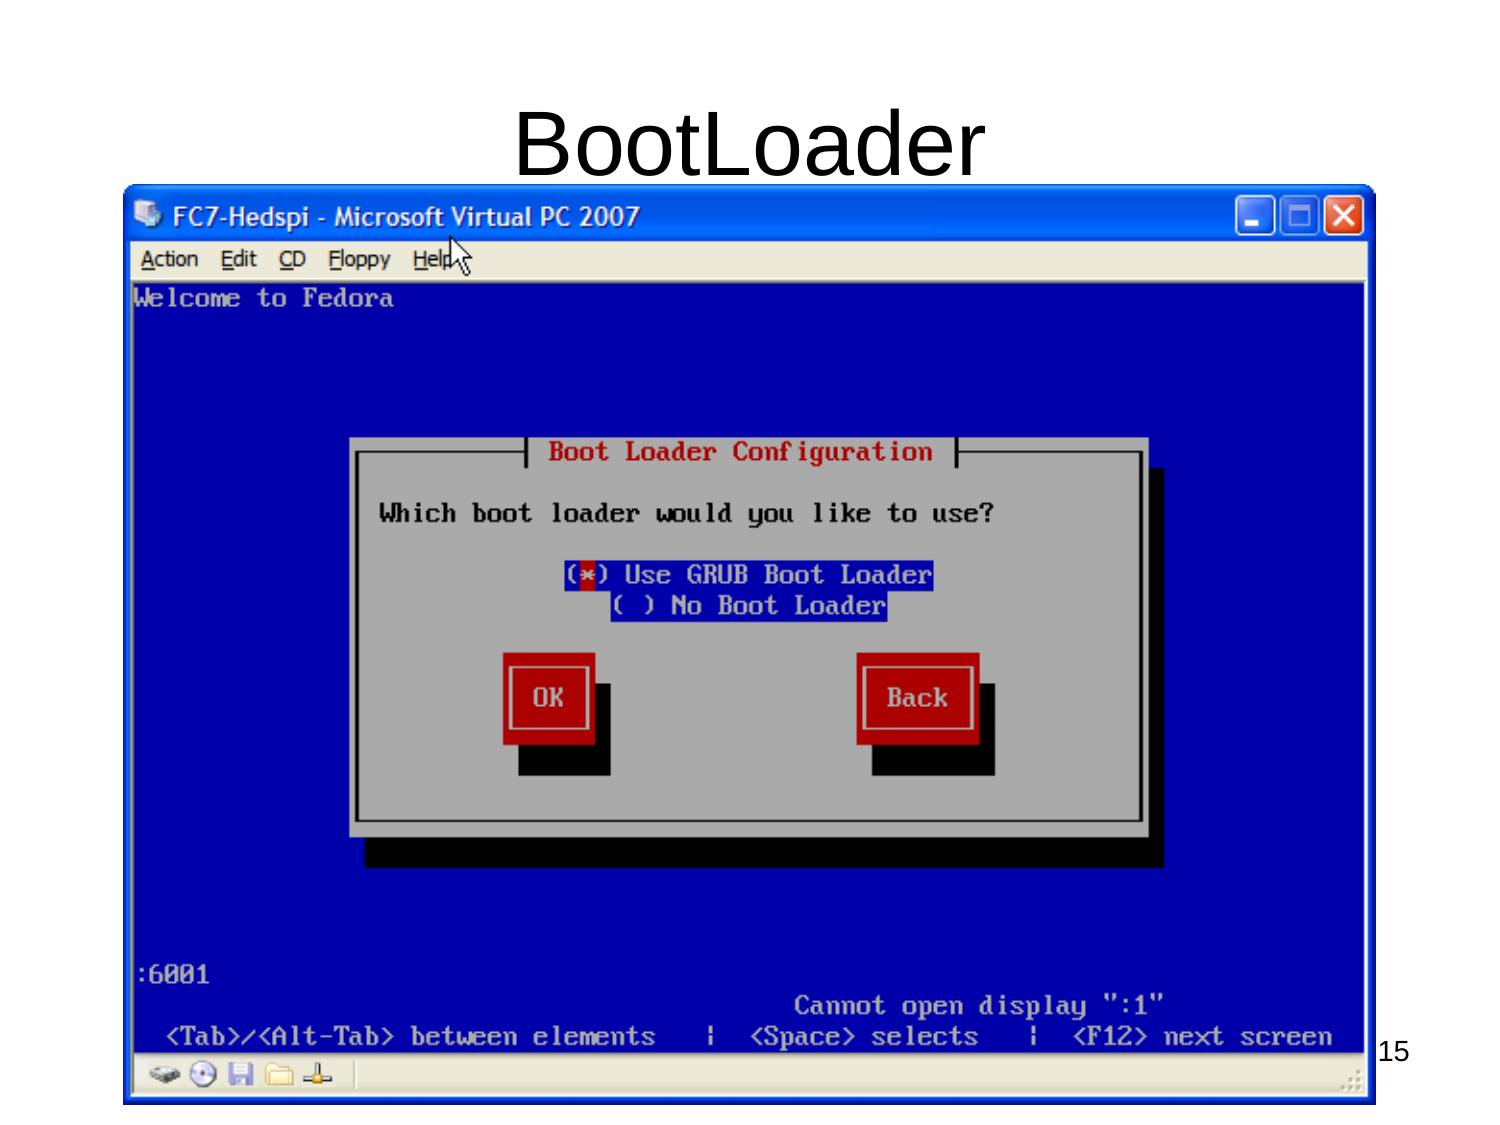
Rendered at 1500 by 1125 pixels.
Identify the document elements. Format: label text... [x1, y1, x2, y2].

slide_number 15 [1382, 1024, 1426, 1103]
picture [123, 184, 1377, 1105]
title BootLoader [74, 44, 1426, 233]
